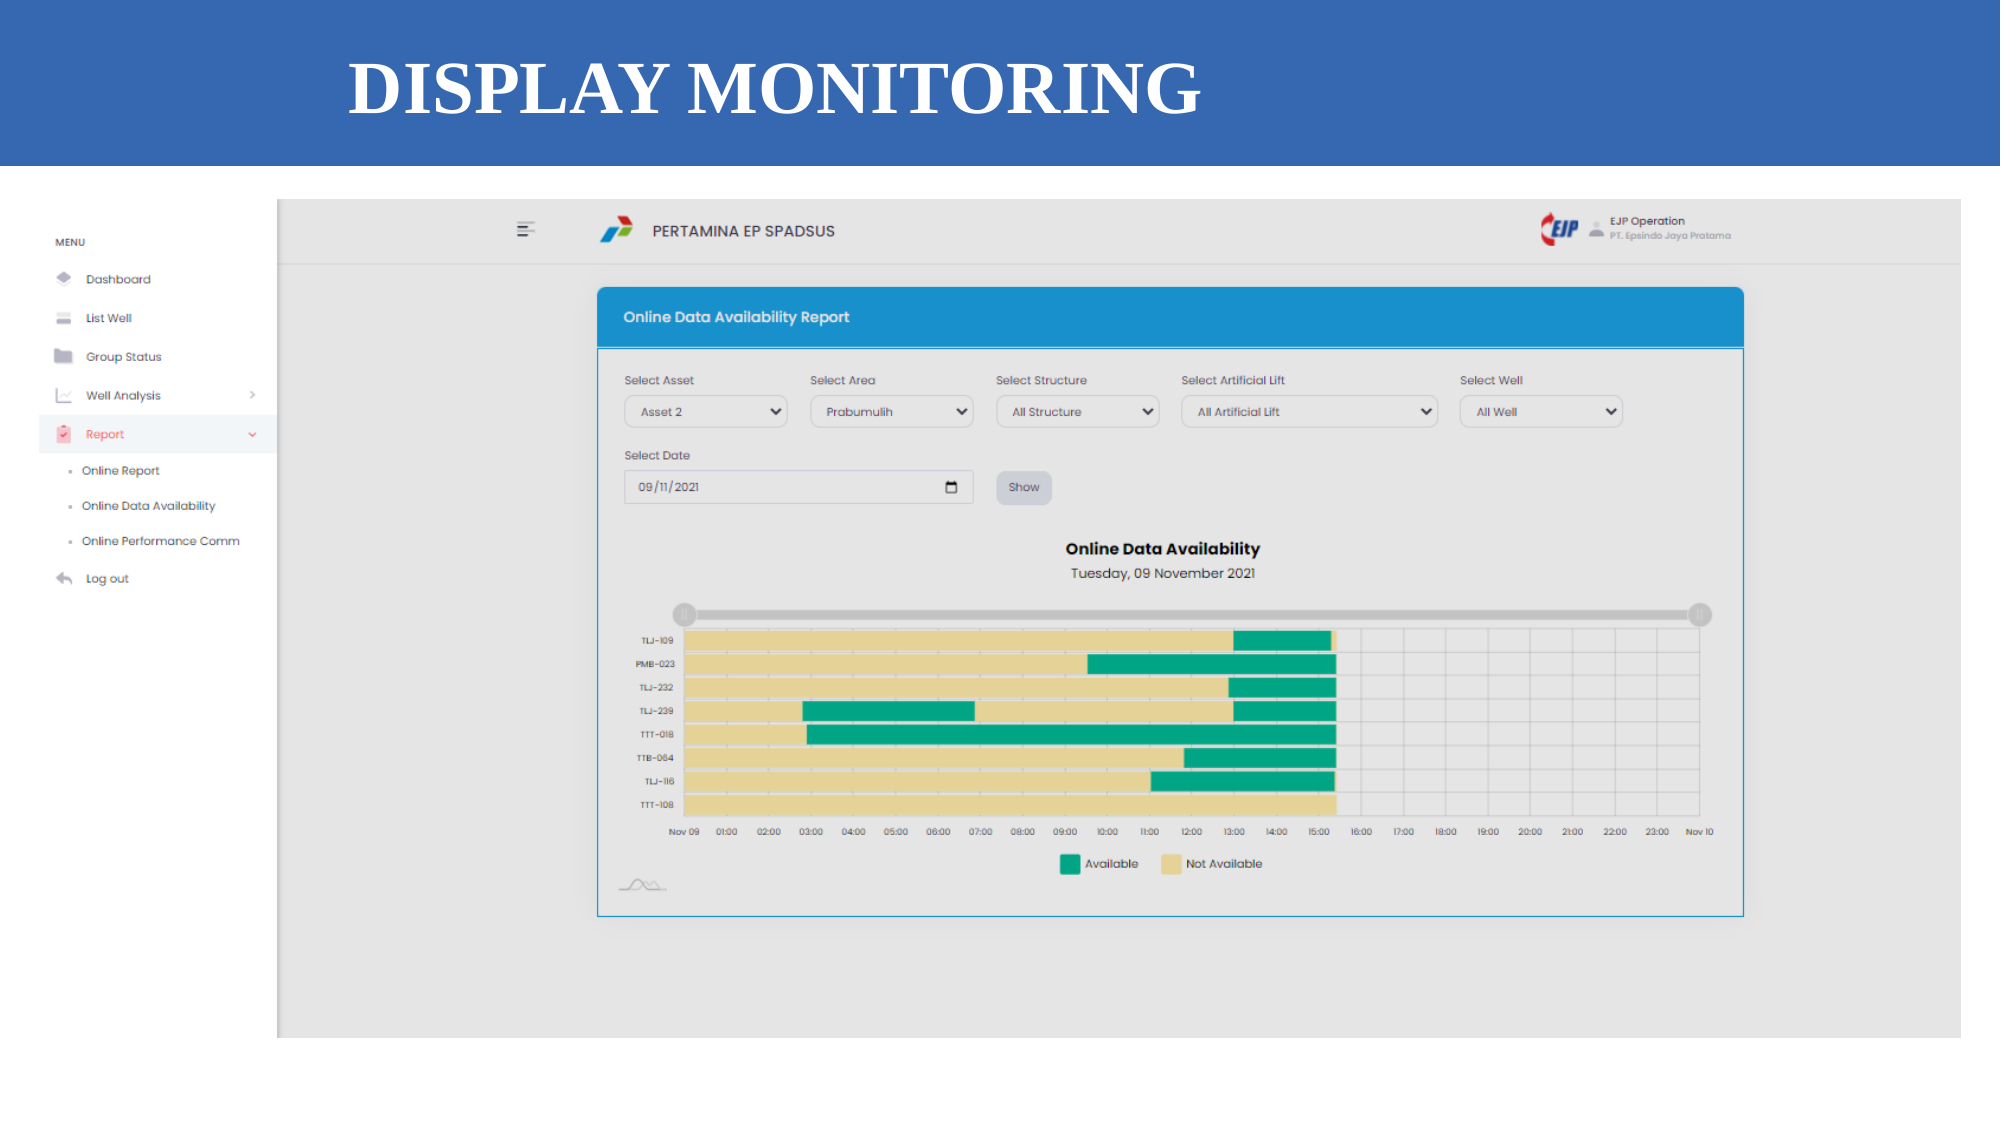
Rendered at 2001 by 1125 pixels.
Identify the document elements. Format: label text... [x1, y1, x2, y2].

text_box DISPLAY MONITORING [334, 30, 1961, 136]
picture [39, 199, 1961, 1038]
text_box [0, 0, 2000, 163]
